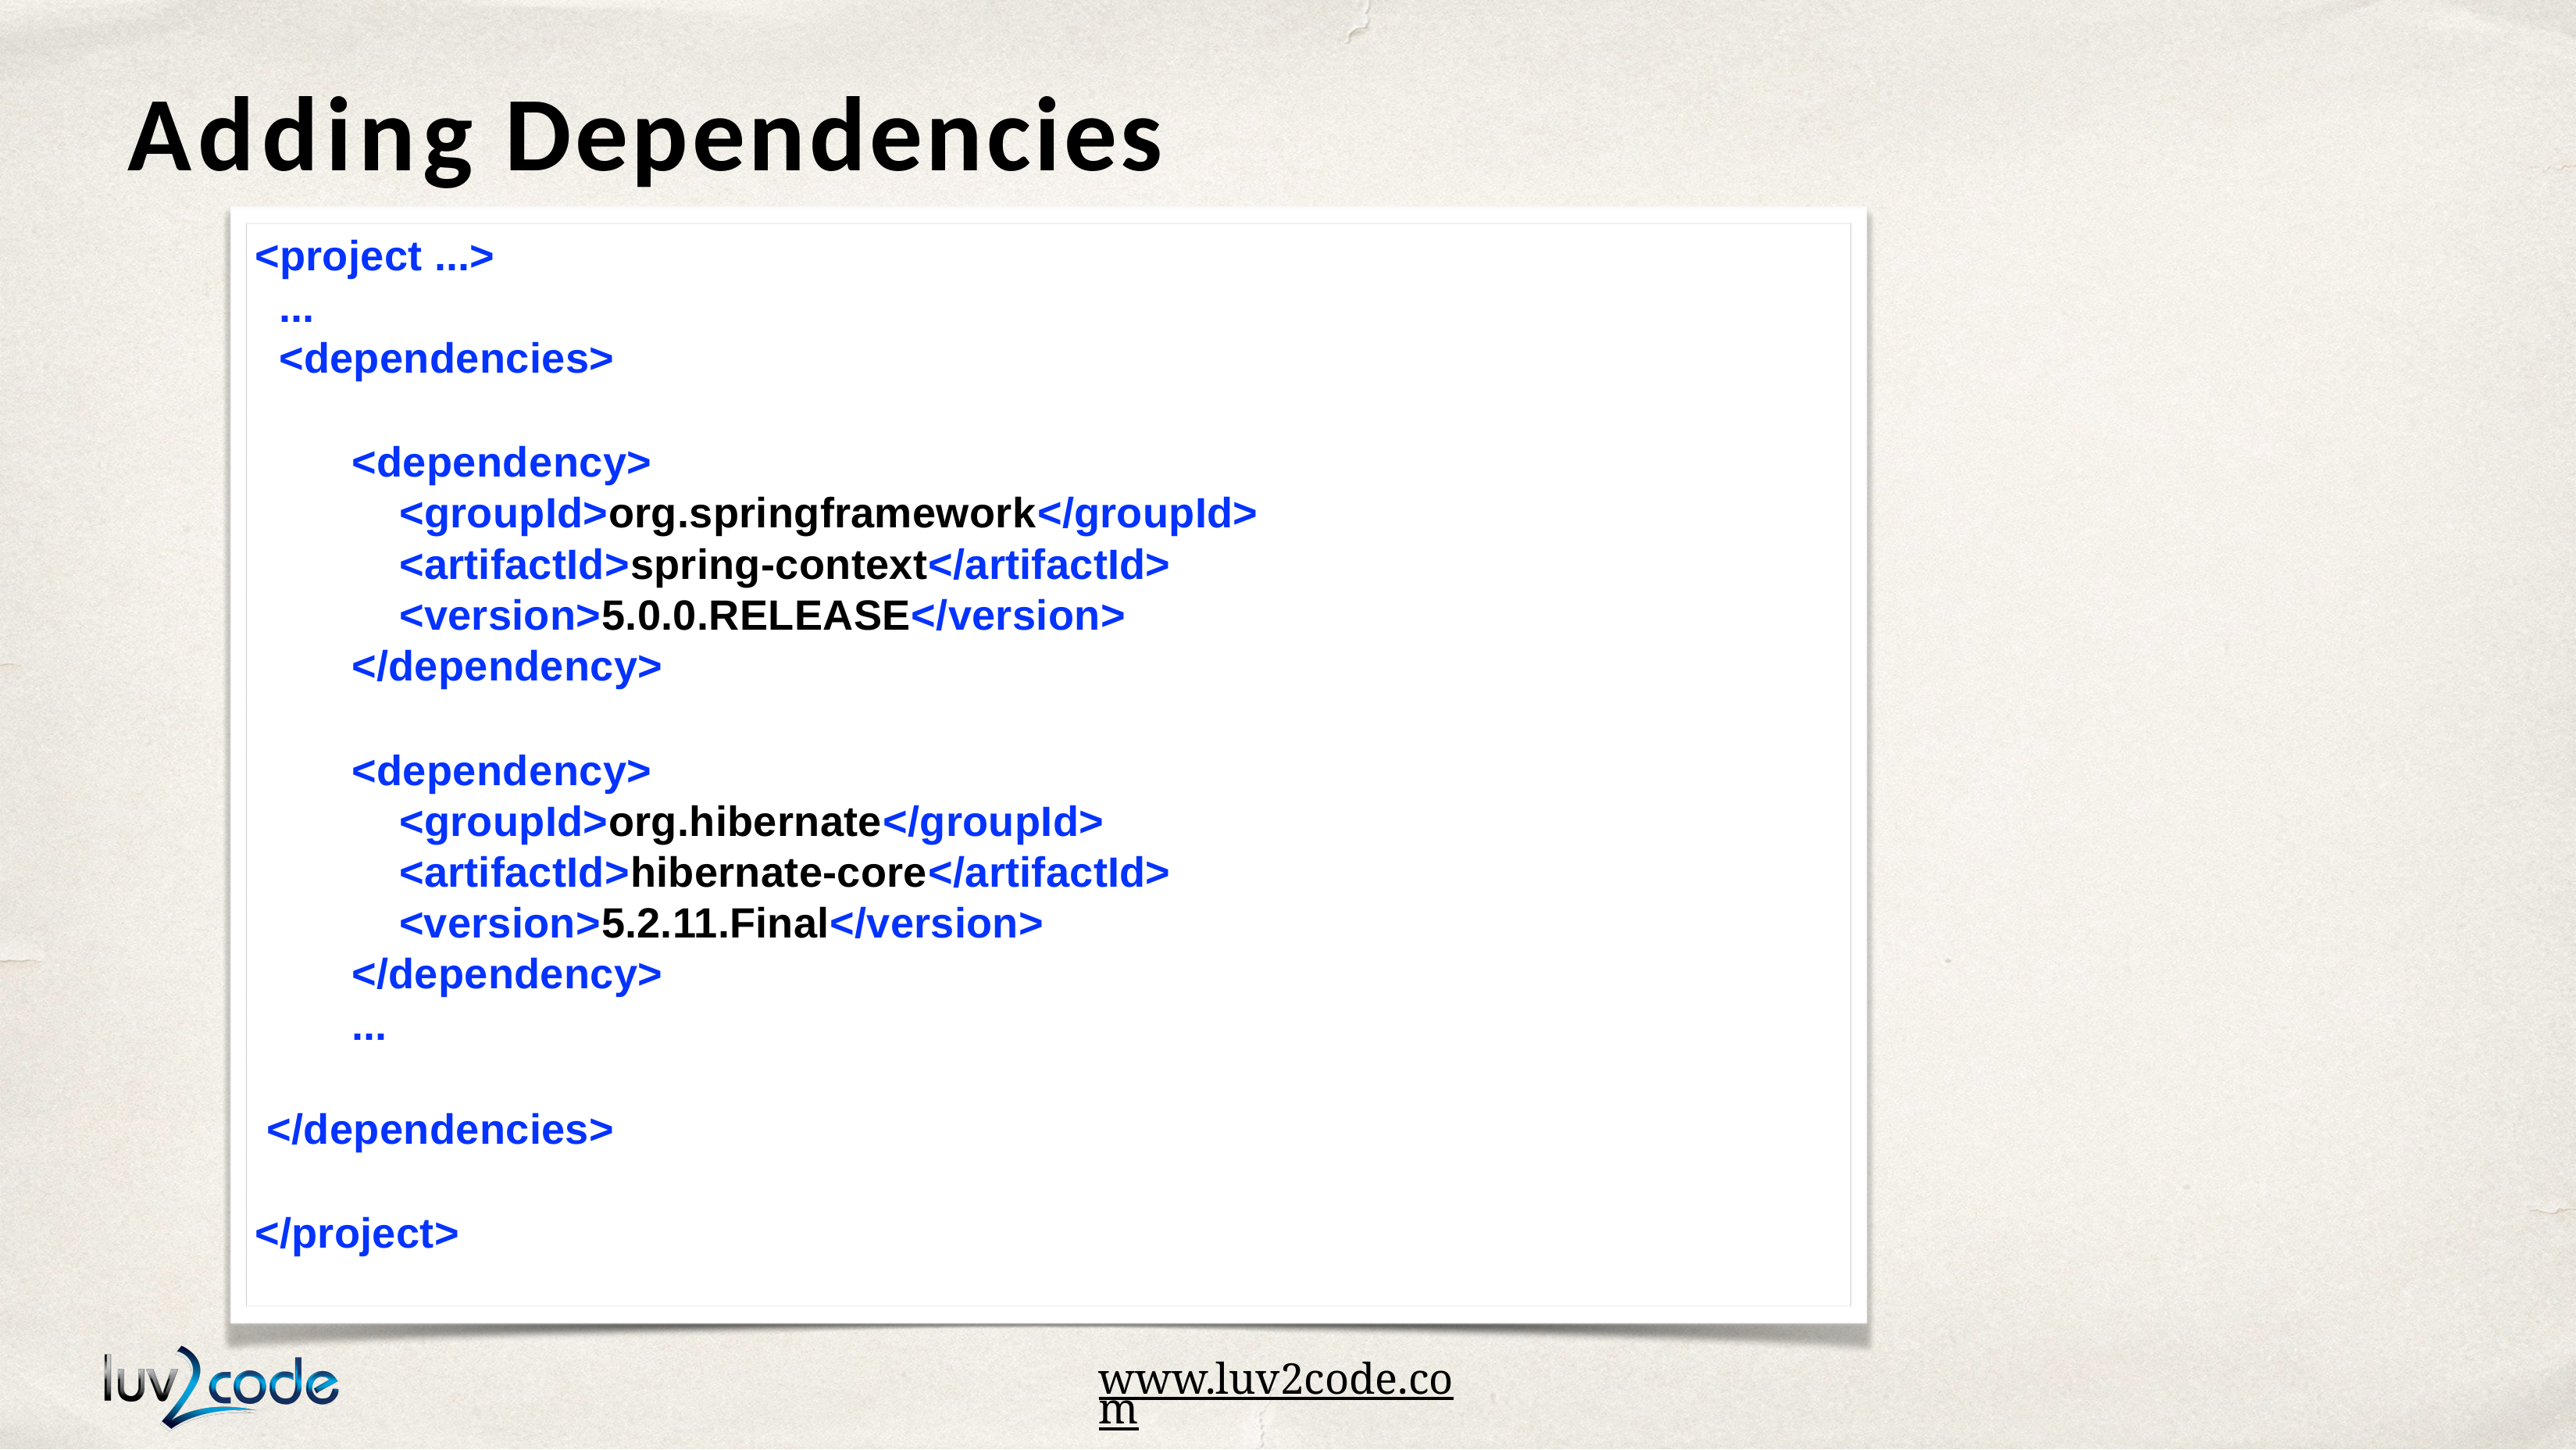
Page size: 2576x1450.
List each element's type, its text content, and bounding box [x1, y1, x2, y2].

picture [0, 0, 2576, 1449]
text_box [89, 205, 1875, 1439]
title Adding Dependencies [126, 62, 1172, 204]
